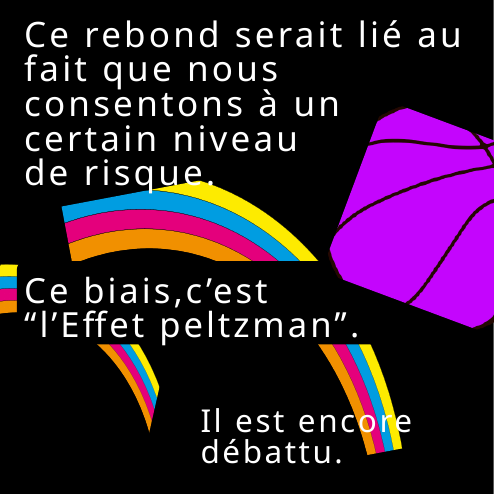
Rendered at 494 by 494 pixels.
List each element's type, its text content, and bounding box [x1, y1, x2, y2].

text_box [0, 252, 109, 462]
text_box [325, 99, 494, 336]
text_box [61, 193, 350, 259]
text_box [16, 260, 418, 345]
text_box Ce rebond serait lié au fait que nous consentons à un certain niveau de risque. [24, 19, 476, 193]
text_box [89, 354, 408, 494]
text_box Il est encore débattu. [200, 407, 458, 470]
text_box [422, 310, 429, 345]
